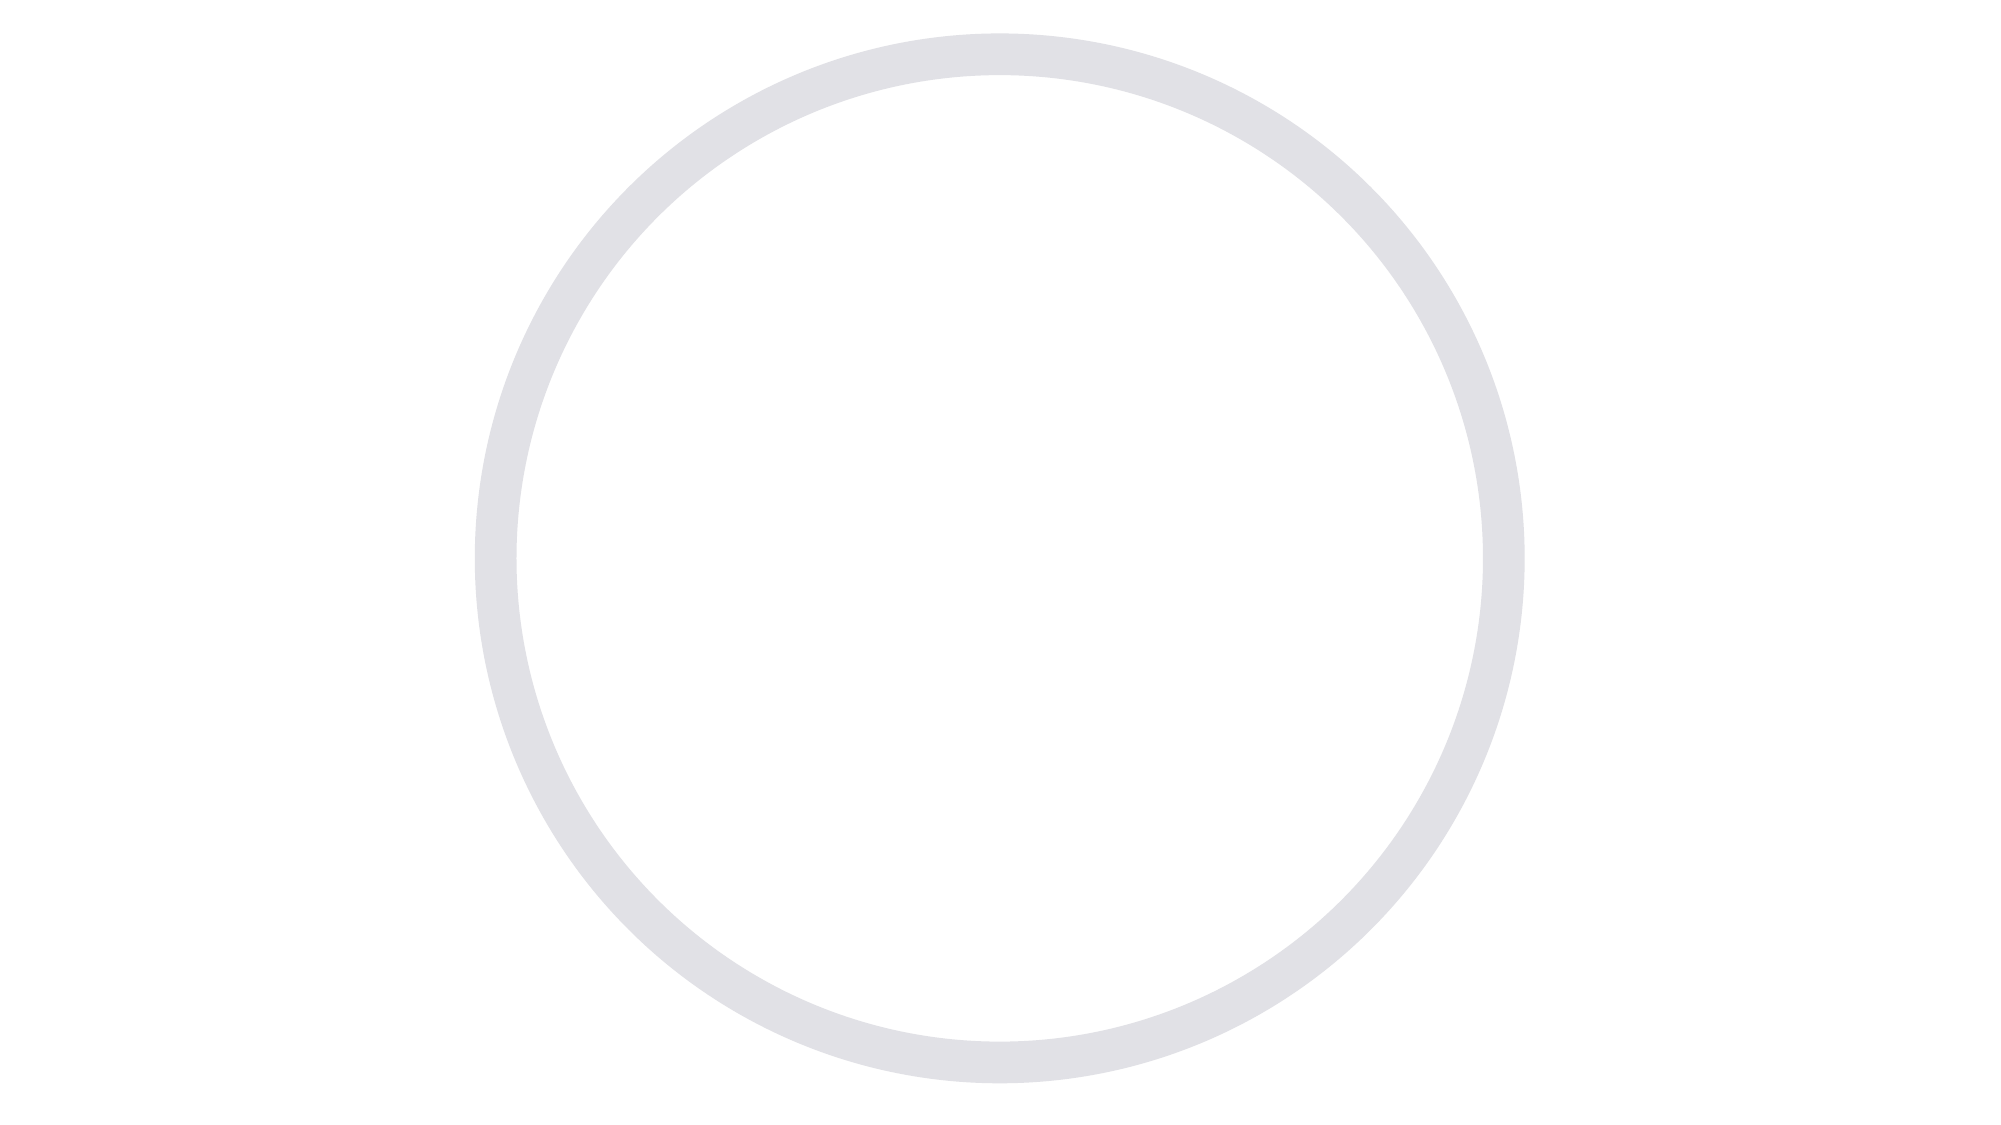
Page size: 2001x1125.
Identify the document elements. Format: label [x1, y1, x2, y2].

text_box [494, 53, 1505, 1064]
